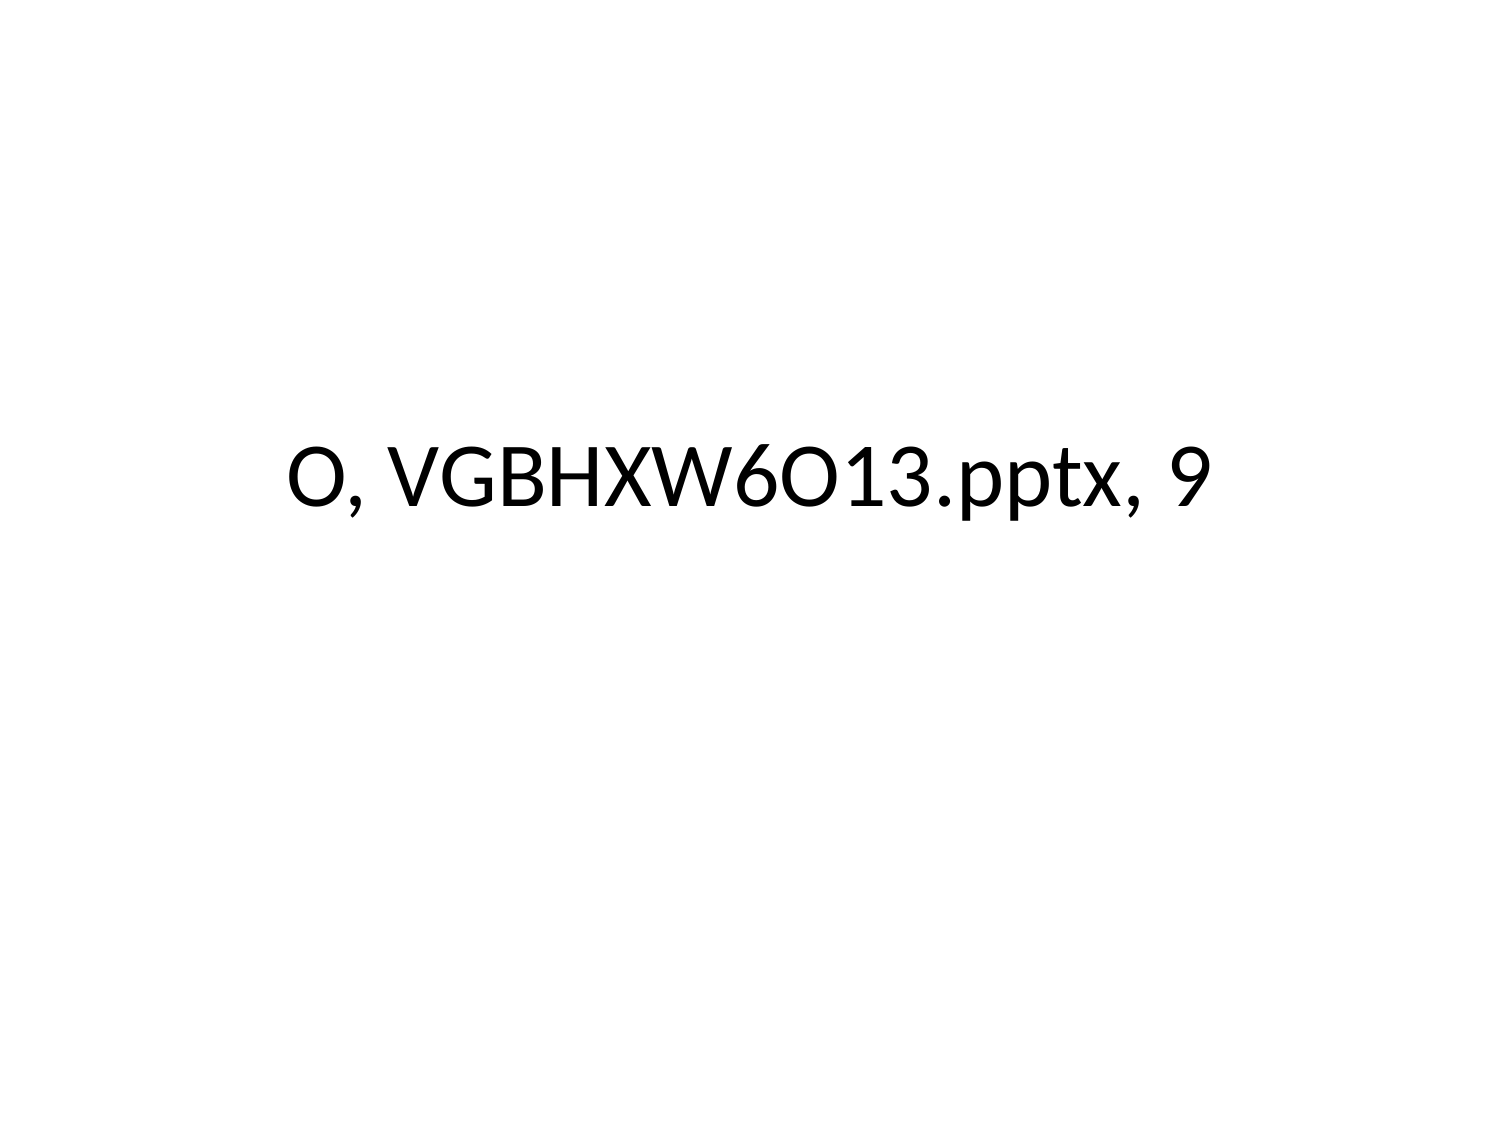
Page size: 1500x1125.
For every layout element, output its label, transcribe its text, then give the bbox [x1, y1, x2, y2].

title O, VGBHXW6O13.pptx, 9 [112, 349, 1388, 591]
